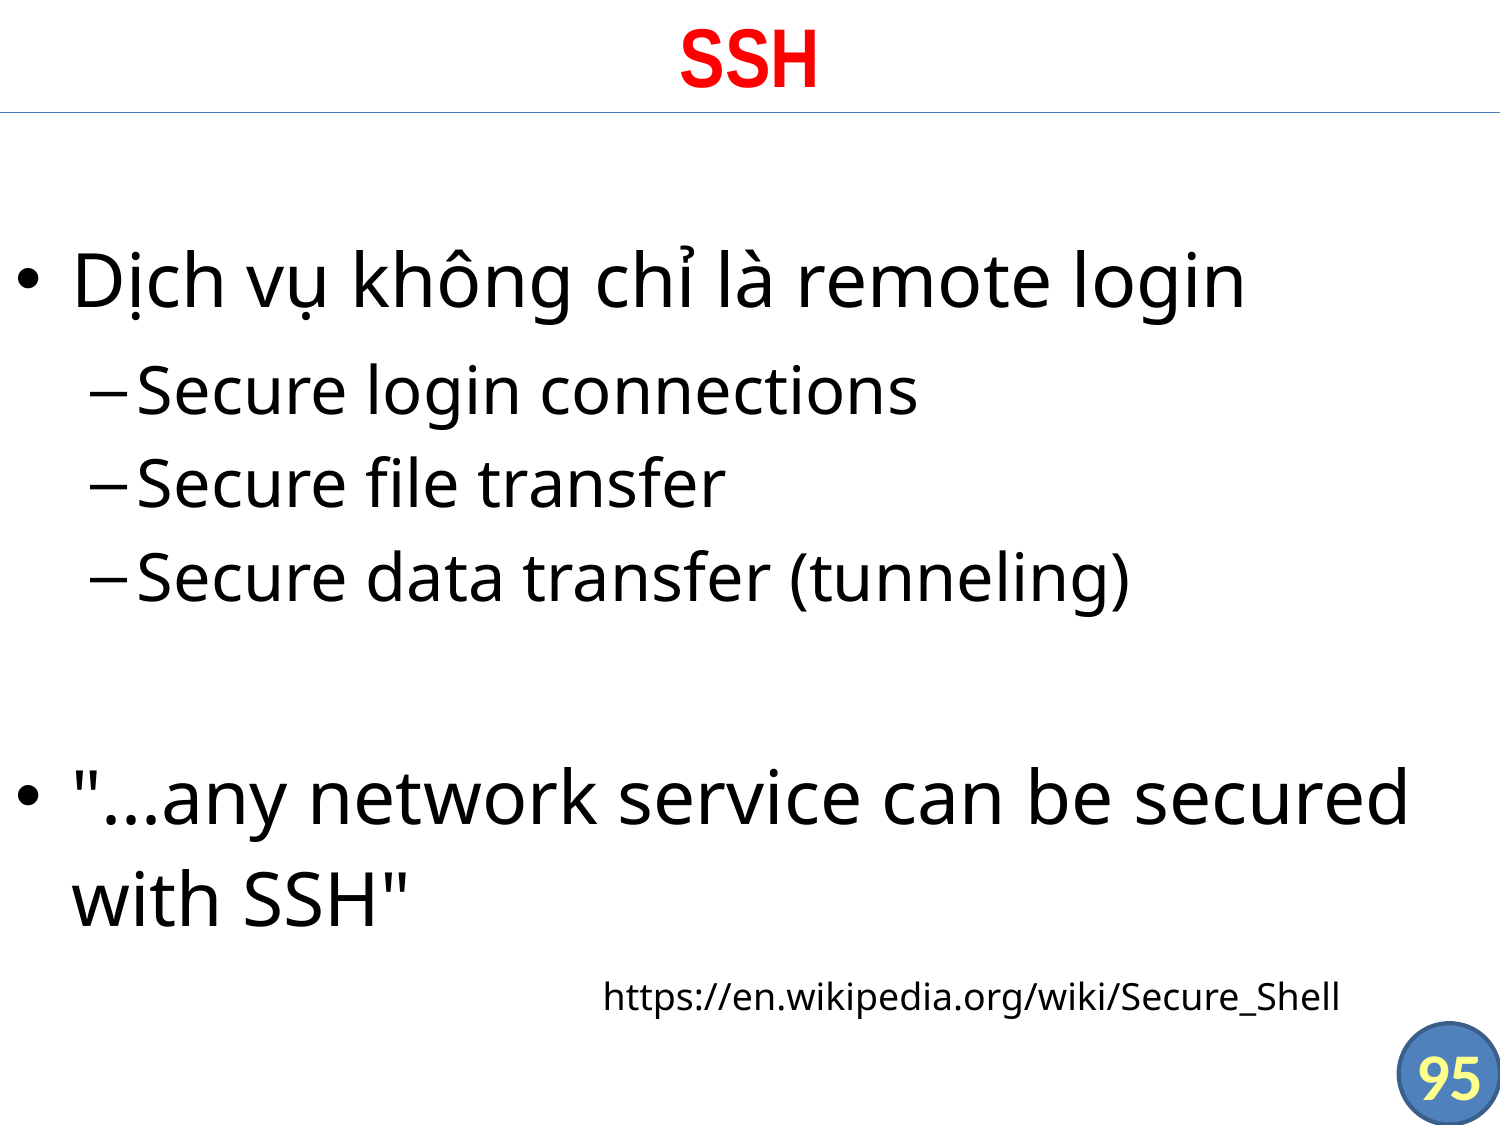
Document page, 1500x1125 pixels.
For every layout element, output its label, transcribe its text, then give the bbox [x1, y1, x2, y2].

title SSH [0, 0, 1500, 112]
list Dịch vụ không chỉ là remote login Secure login connections Secure file transfer Secure data transfer (tunneling) "...any network service can be secured with SSH" https://en.wikipedia.org/wiki/Secure_Shell [0, 112, 1500, 1125]
